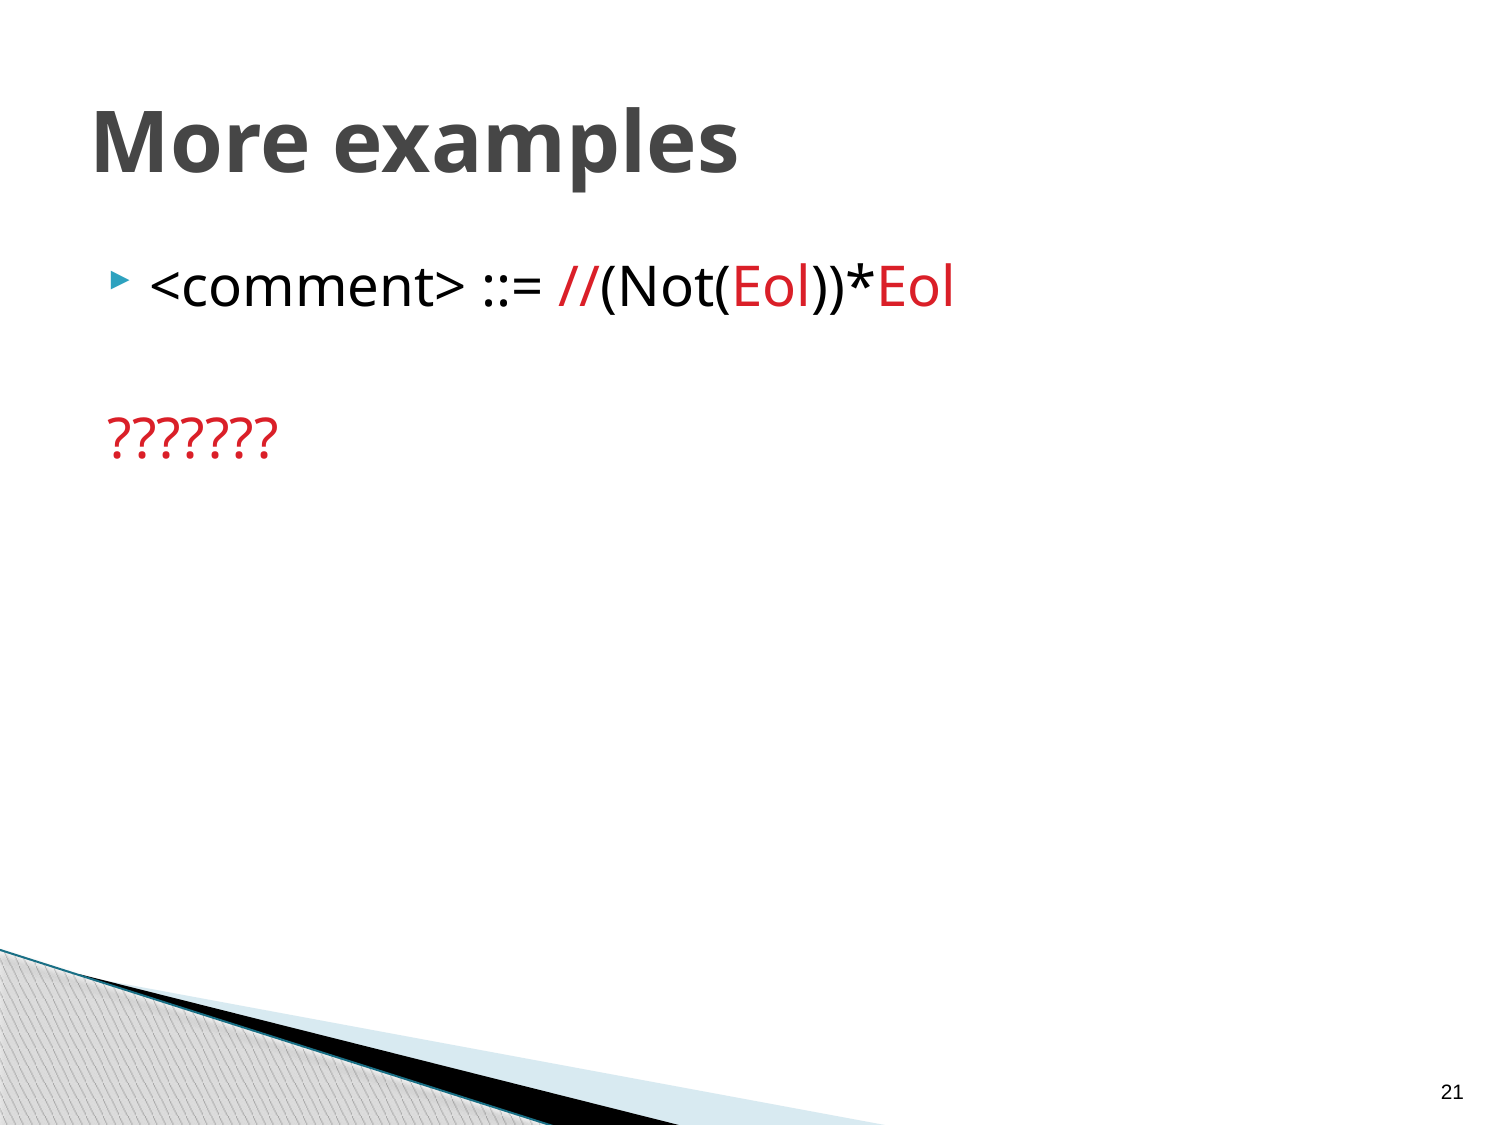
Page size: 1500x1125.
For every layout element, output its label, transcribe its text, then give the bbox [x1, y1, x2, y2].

slide_number 21 [1418, 1051, 1479, 1112]
title More examples [75, 45, 1425, 233]
list <comment> ::= //(Not(Eol))*Eol ??????? [75, 243, 1425, 986]
